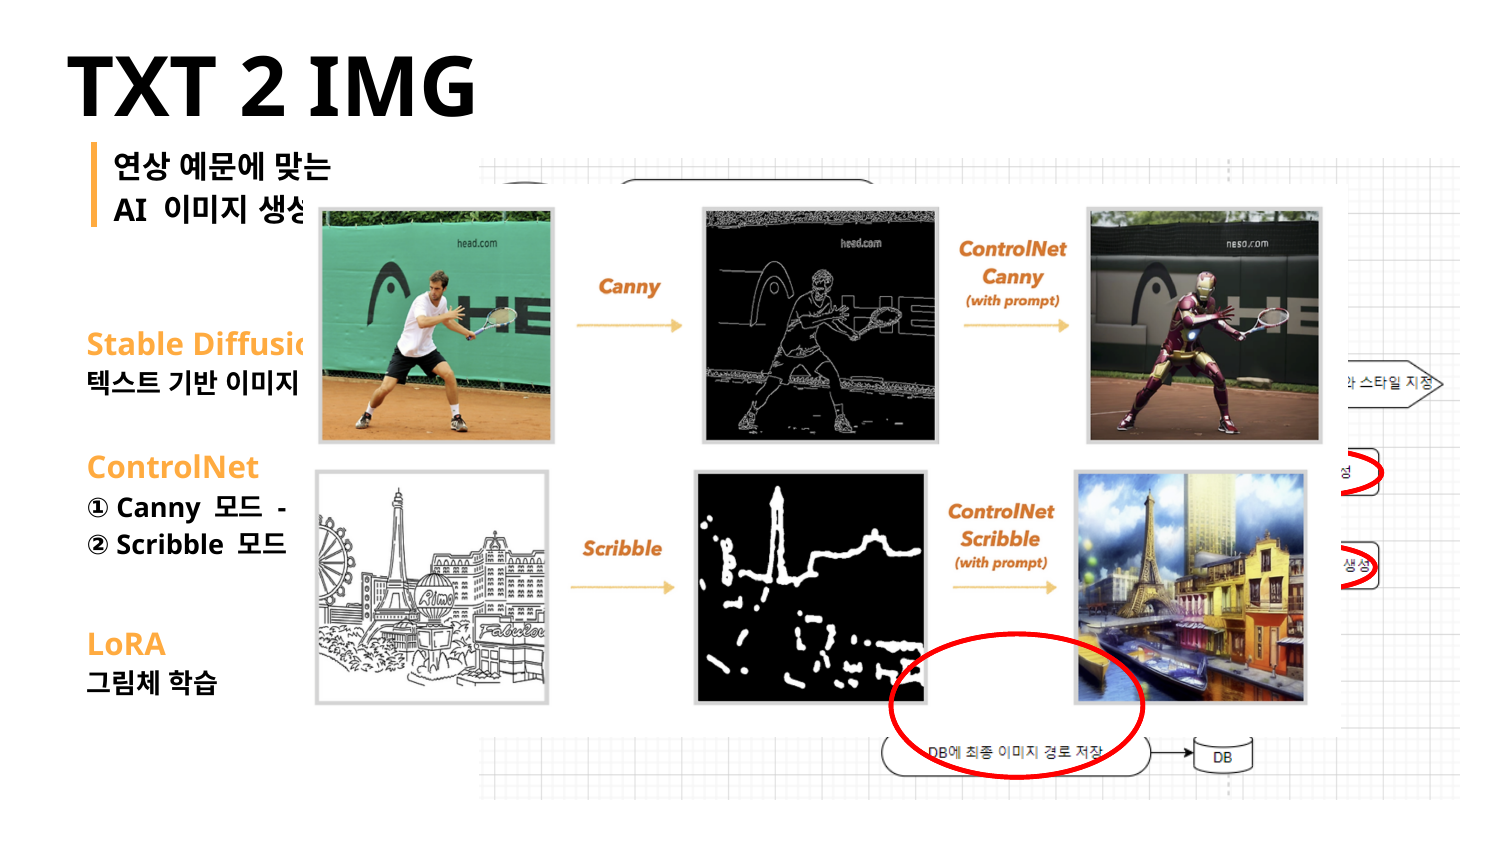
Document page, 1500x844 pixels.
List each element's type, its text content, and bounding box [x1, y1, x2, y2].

text_box 연상 예문에 맞는 AI 이미지 생성 [98, 145, 619, 224]
text_box ControlNet ① Canny 모드 - 윤곽선 추출 ② Scribble 모드 - 대략적 구도 지정 [71, 441, 296, 561]
text_box Stable Diffusion (txt2img) 텍스트 기반 이미지 생성 [71, 319, 297, 399]
picture [296, 158, 1460, 801]
text_box LoRA 그림체 학습 [71, 622, 261, 695]
title TXT 2 IMG [51, 35, 1449, 130]
